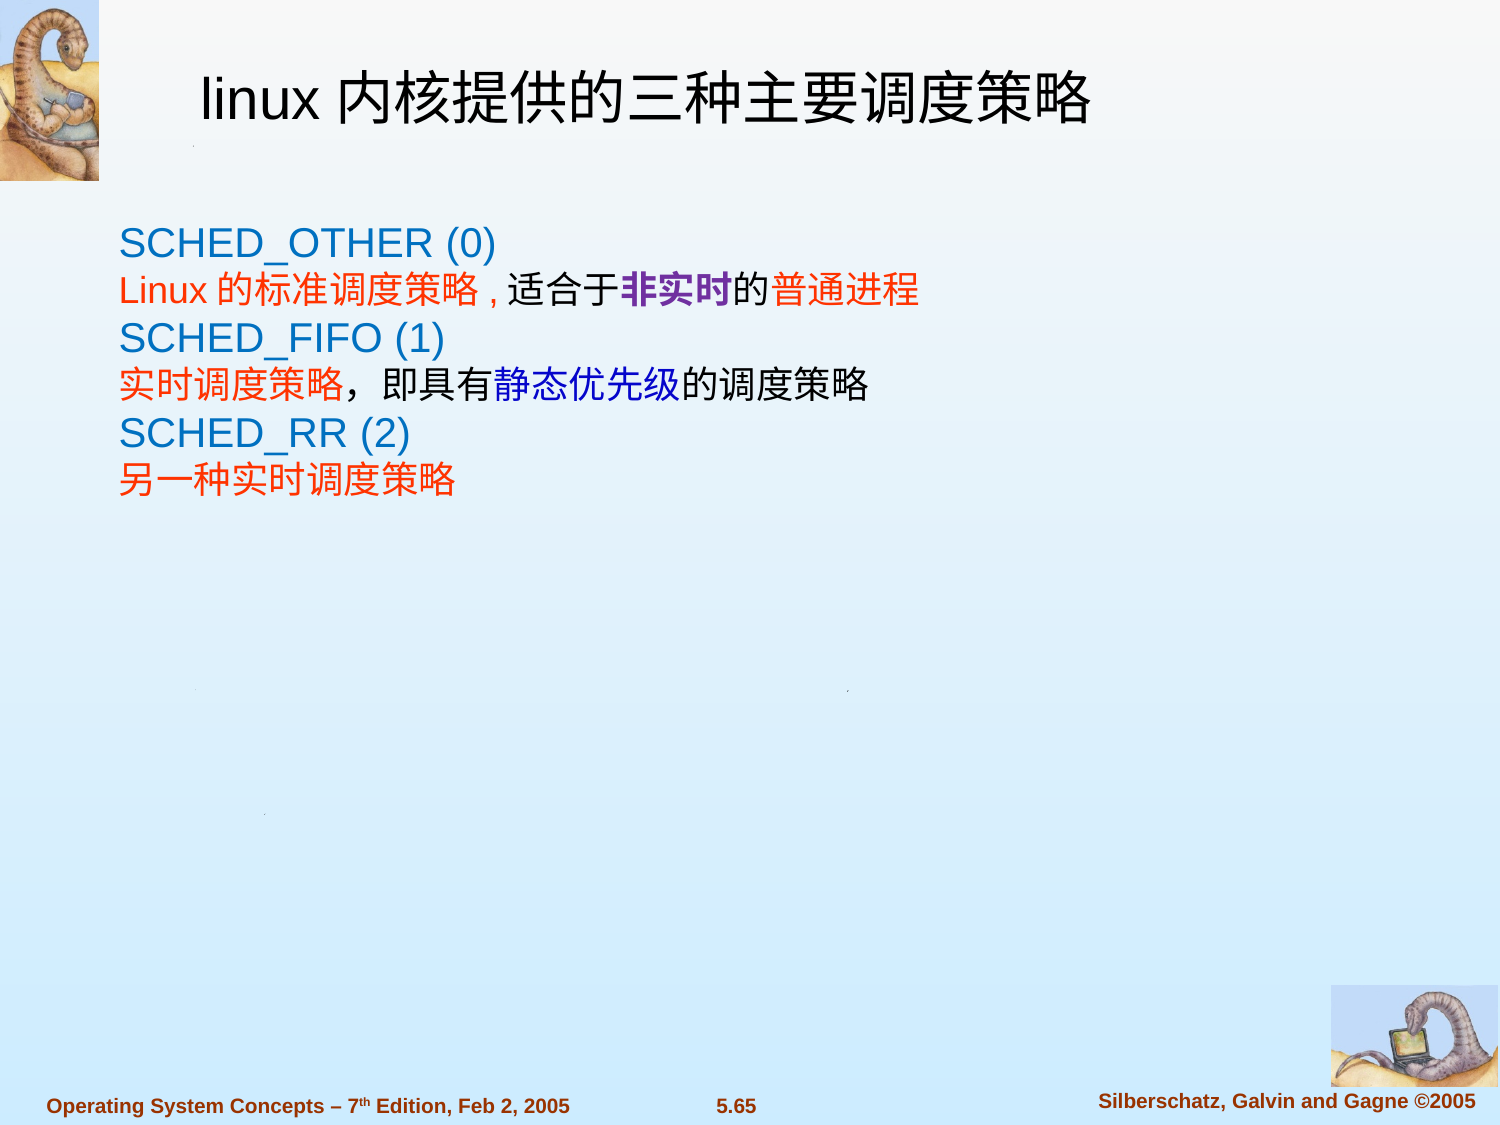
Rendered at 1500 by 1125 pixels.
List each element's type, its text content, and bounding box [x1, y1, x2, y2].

picture [0, 0, 99, 181]
list SCHED_OTHER (0) Linux的标准调度策略,适合于非实时的普通进程 SCHED_FIFO (1) 实时调度策略，即具有静态优先级的调度策略 SCHED_RR (2) 另一种实时调度策略 [103, 208, 1395, 938]
title linux内核提供的三种主要调度策略 [185, 42, 1461, 139]
picture [1331, 985, 1498, 1087]
